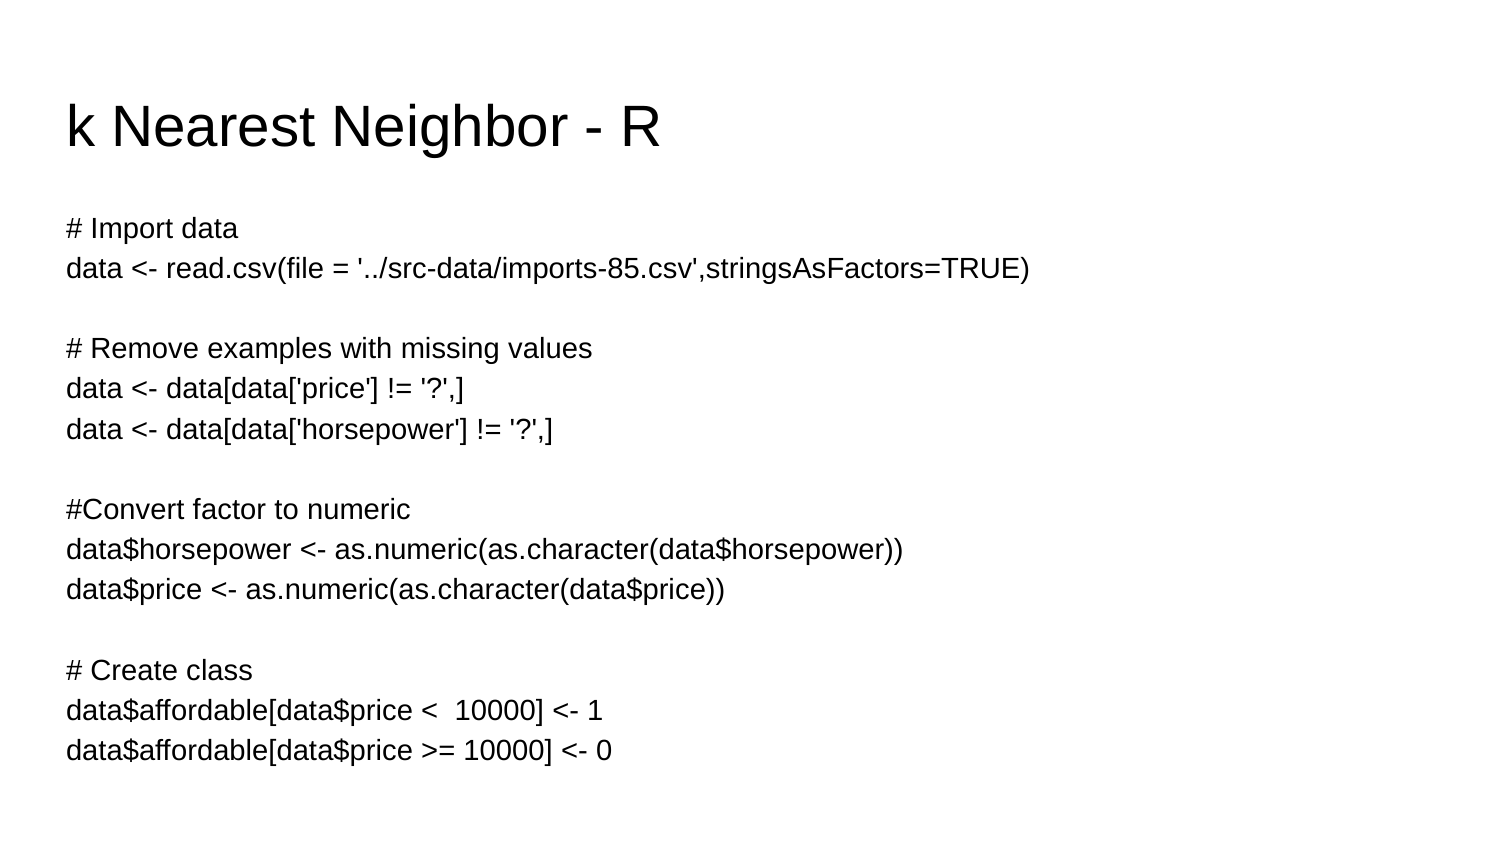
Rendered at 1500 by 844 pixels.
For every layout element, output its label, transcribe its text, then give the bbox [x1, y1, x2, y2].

list # Import data data <- read.csv(file = '../src-data/imports-85.csv',stringsAsFactors=TRUE) # Remove examples with missing values data <- data[data['price'] != '?',] data <- data[data['horsepower'] != '?',] #Convert factor to numeric data$horsepower <- as.numeric(as.character(data$horsepower)) data$price <- as.numeric(as.character(data$price)) # Create class data$affordable[data$price < 10000] <- 1 data$affordable[data$price >= 10000] <- 0 [51, 189, 1449, 750]
title k Nearest Neighbor - R [51, 72, 1449, 167]
